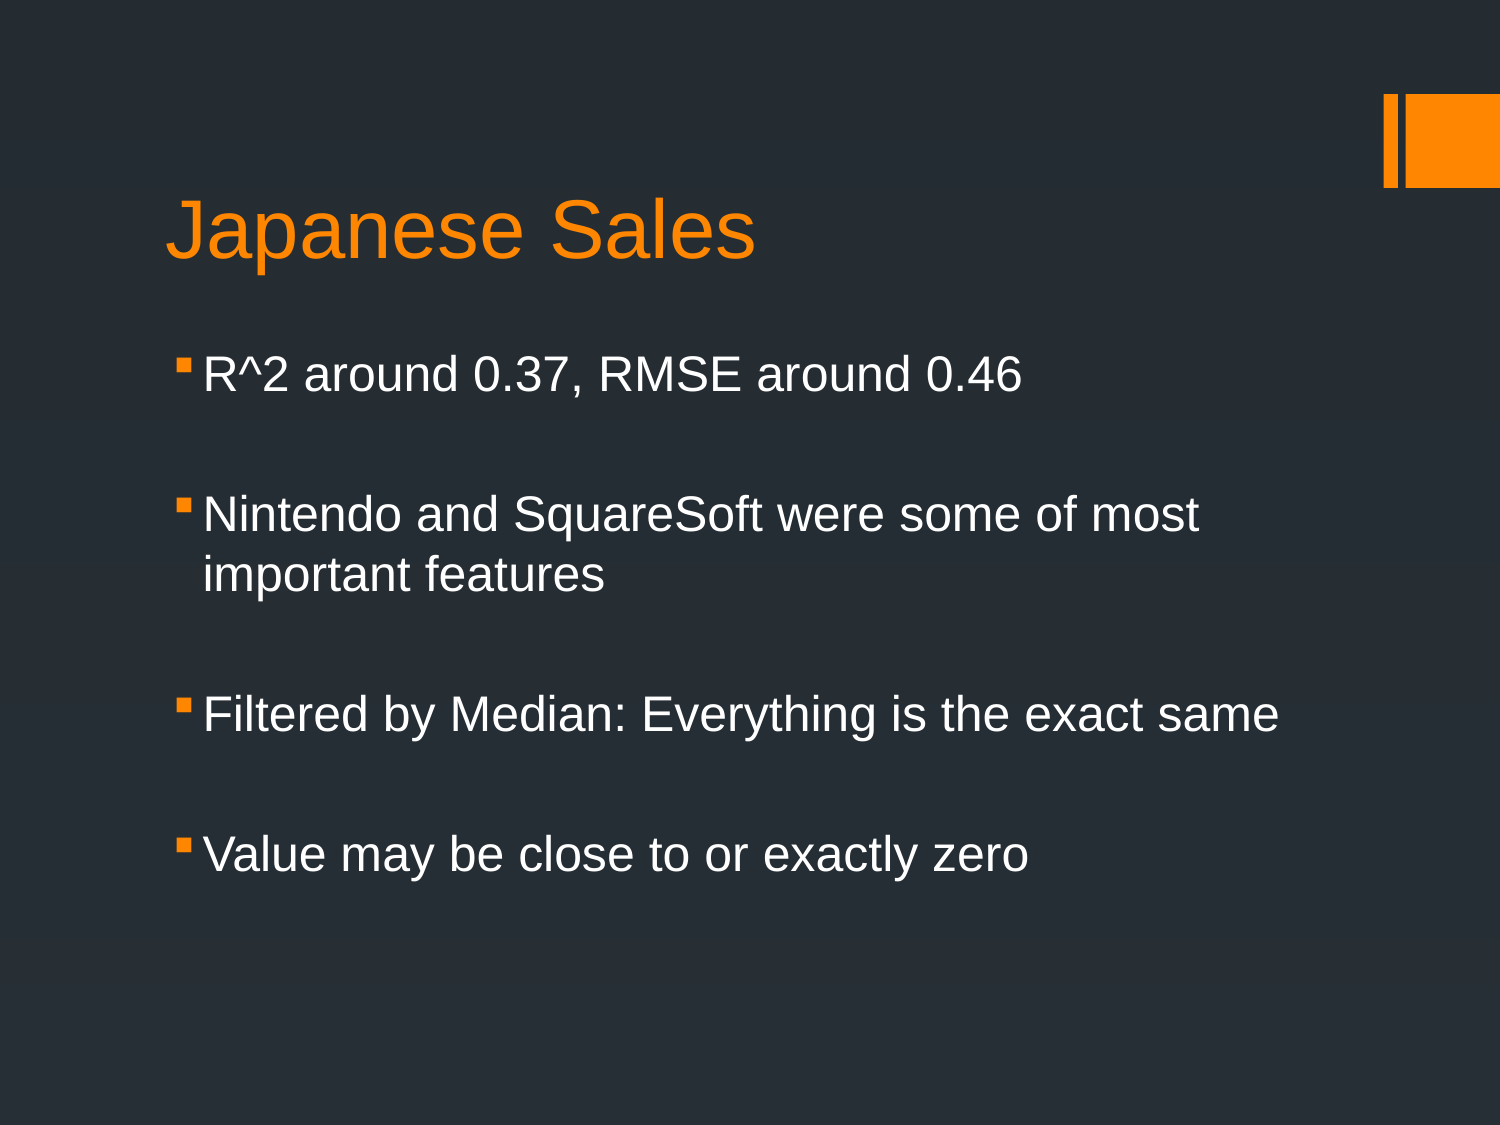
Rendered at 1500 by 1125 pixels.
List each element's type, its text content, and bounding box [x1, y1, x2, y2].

list R^2 around 0.37, RMSE around 0.46 Nintendo and SquareSoft were some of most important features Filtered by Median: Everything is the exact same Value may be close to or exactly zero [150, 333, 1350, 915]
title Japanese Sales [150, 93, 1350, 284]
